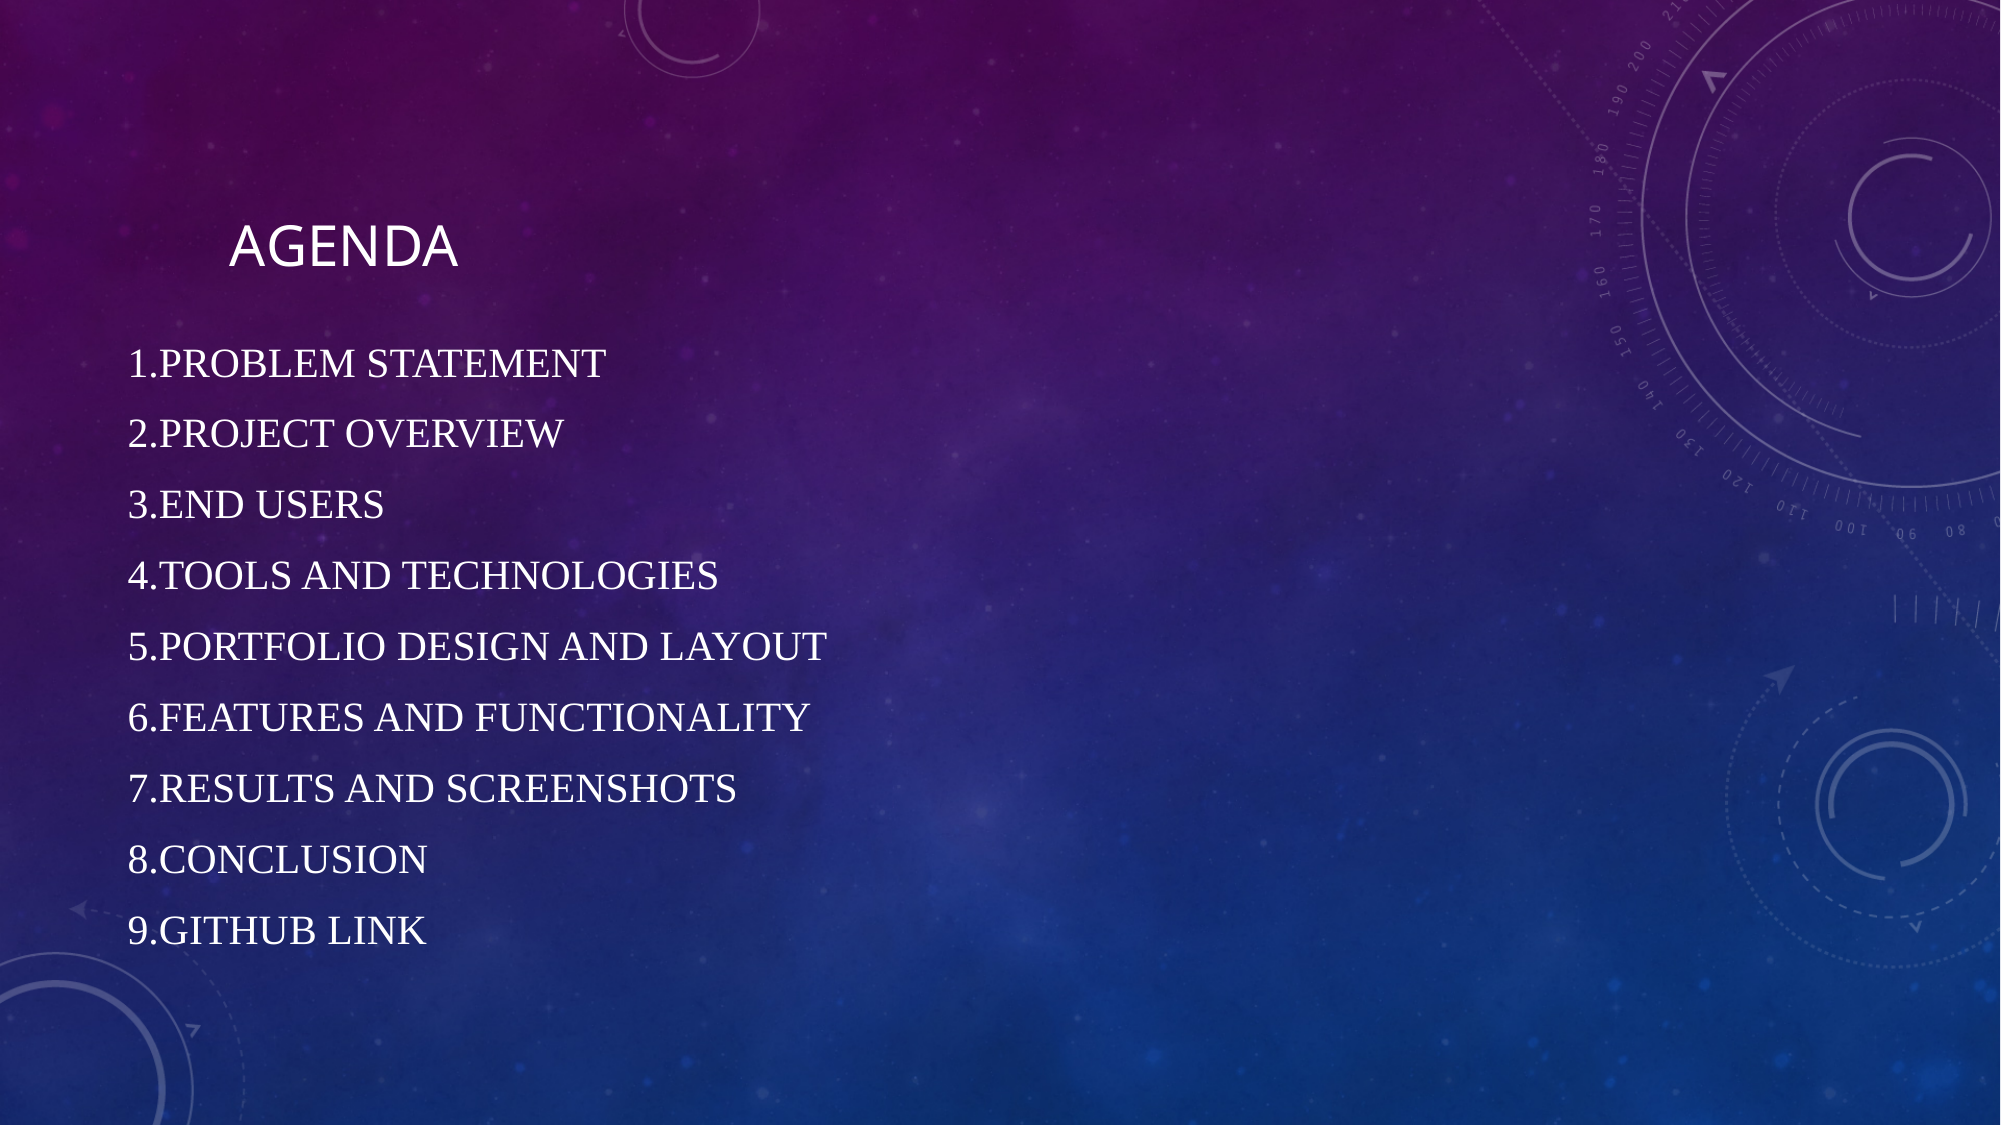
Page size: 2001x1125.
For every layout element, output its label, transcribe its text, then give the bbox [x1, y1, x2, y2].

list Problem Statement Project Overview End Users Tools and Technologies Portfolio design and Layout Features and Functionality Results and Screenshots Conclusion Github Link [112, 256, 1775, 1033]
title AGENDA [112, 176, 495, 256]
picture [0, 0, 2001, 1125]
